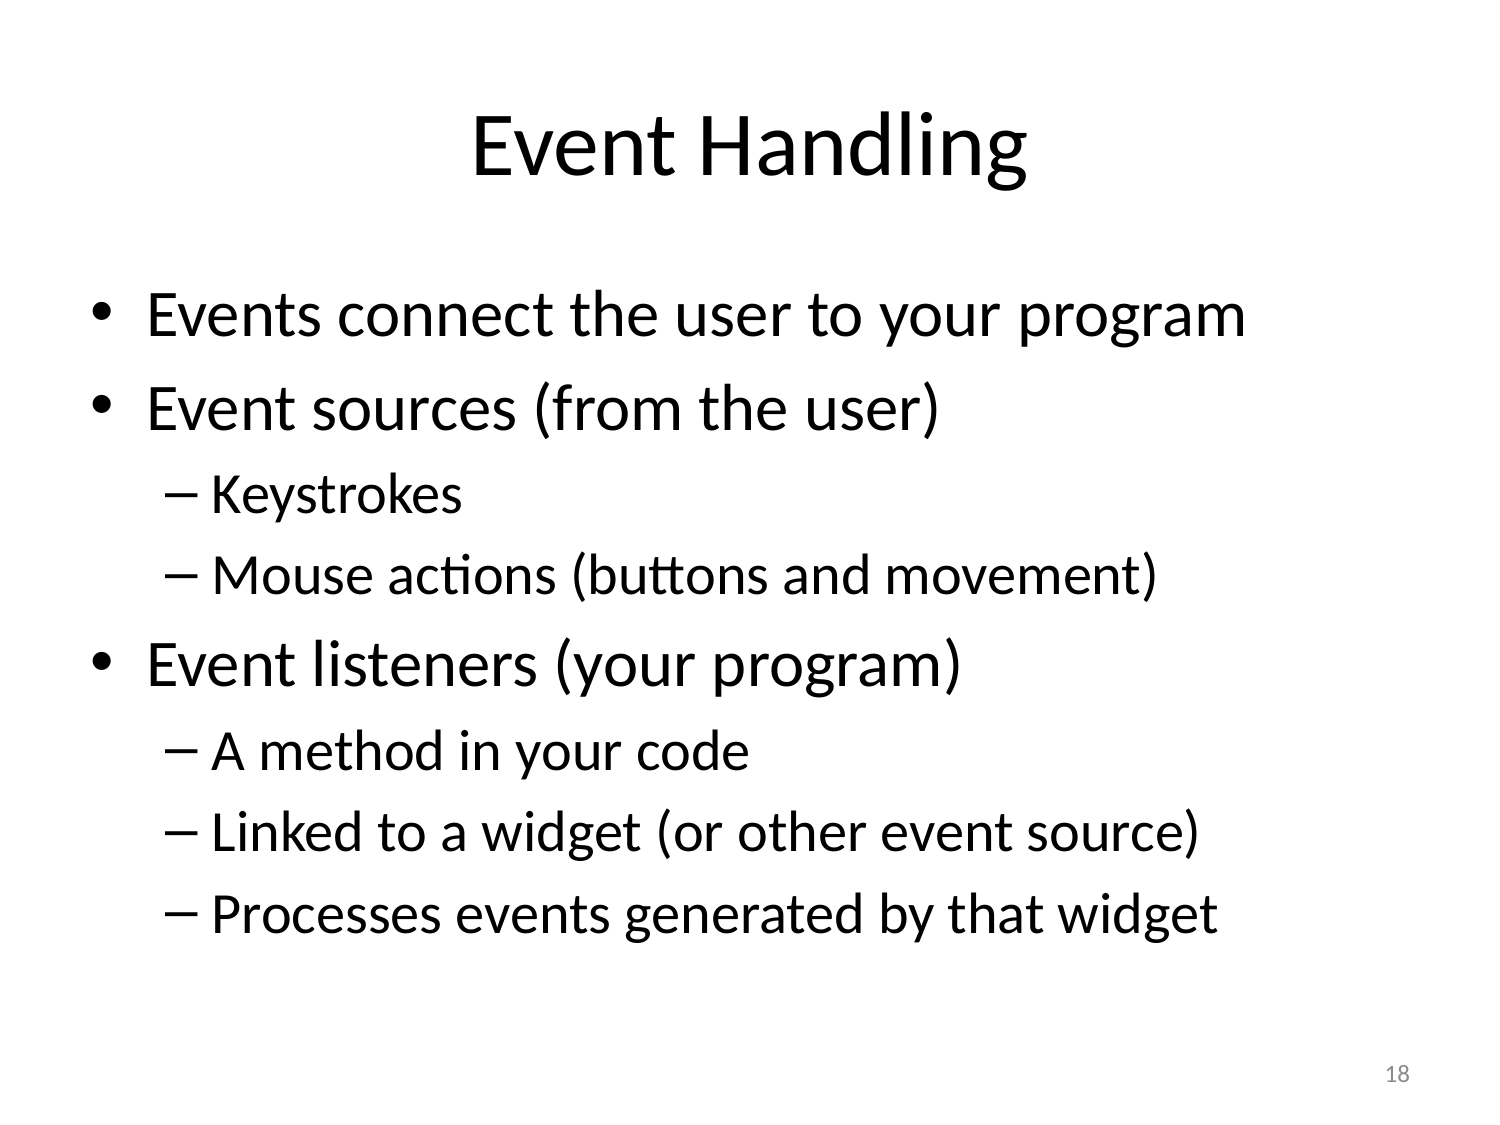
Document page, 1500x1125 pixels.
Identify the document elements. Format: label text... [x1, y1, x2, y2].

slide_number 18 [1074, 1042, 1425, 1103]
title Event Handling [75, 45, 1425, 233]
list Events connect the user to your program Event sources (from the user) Keystrokes Mouse actions (buttons and movement) Event listeners (your program) A method in your code Linked to a widget (or other event source) Processes events generated by that widget [75, 262, 1425, 1005]
